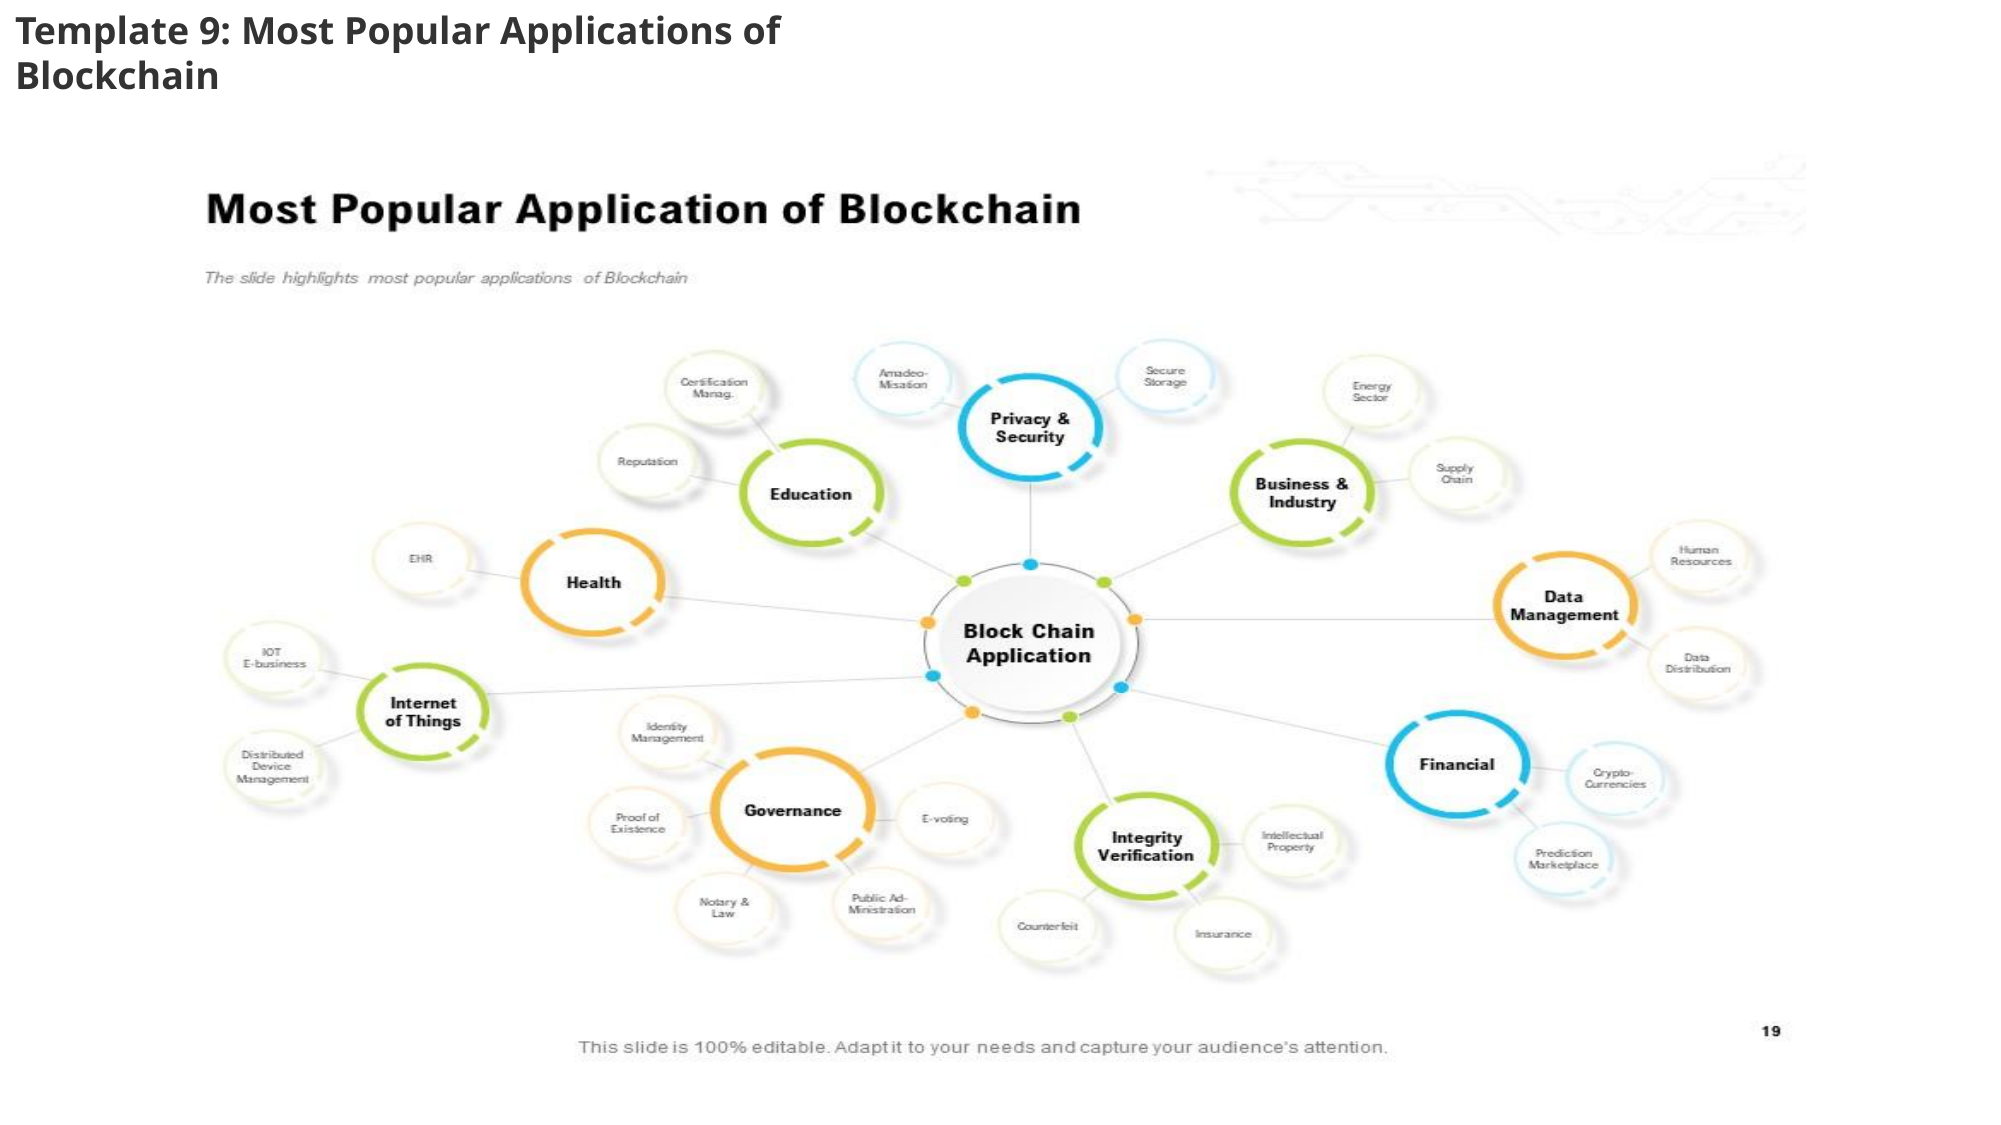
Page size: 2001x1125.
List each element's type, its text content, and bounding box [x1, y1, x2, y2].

picture [164, 140, 1806, 1062]
text_box Template 9: Most Popular Applications of Blockchain [0, 0, 1000, 105]
